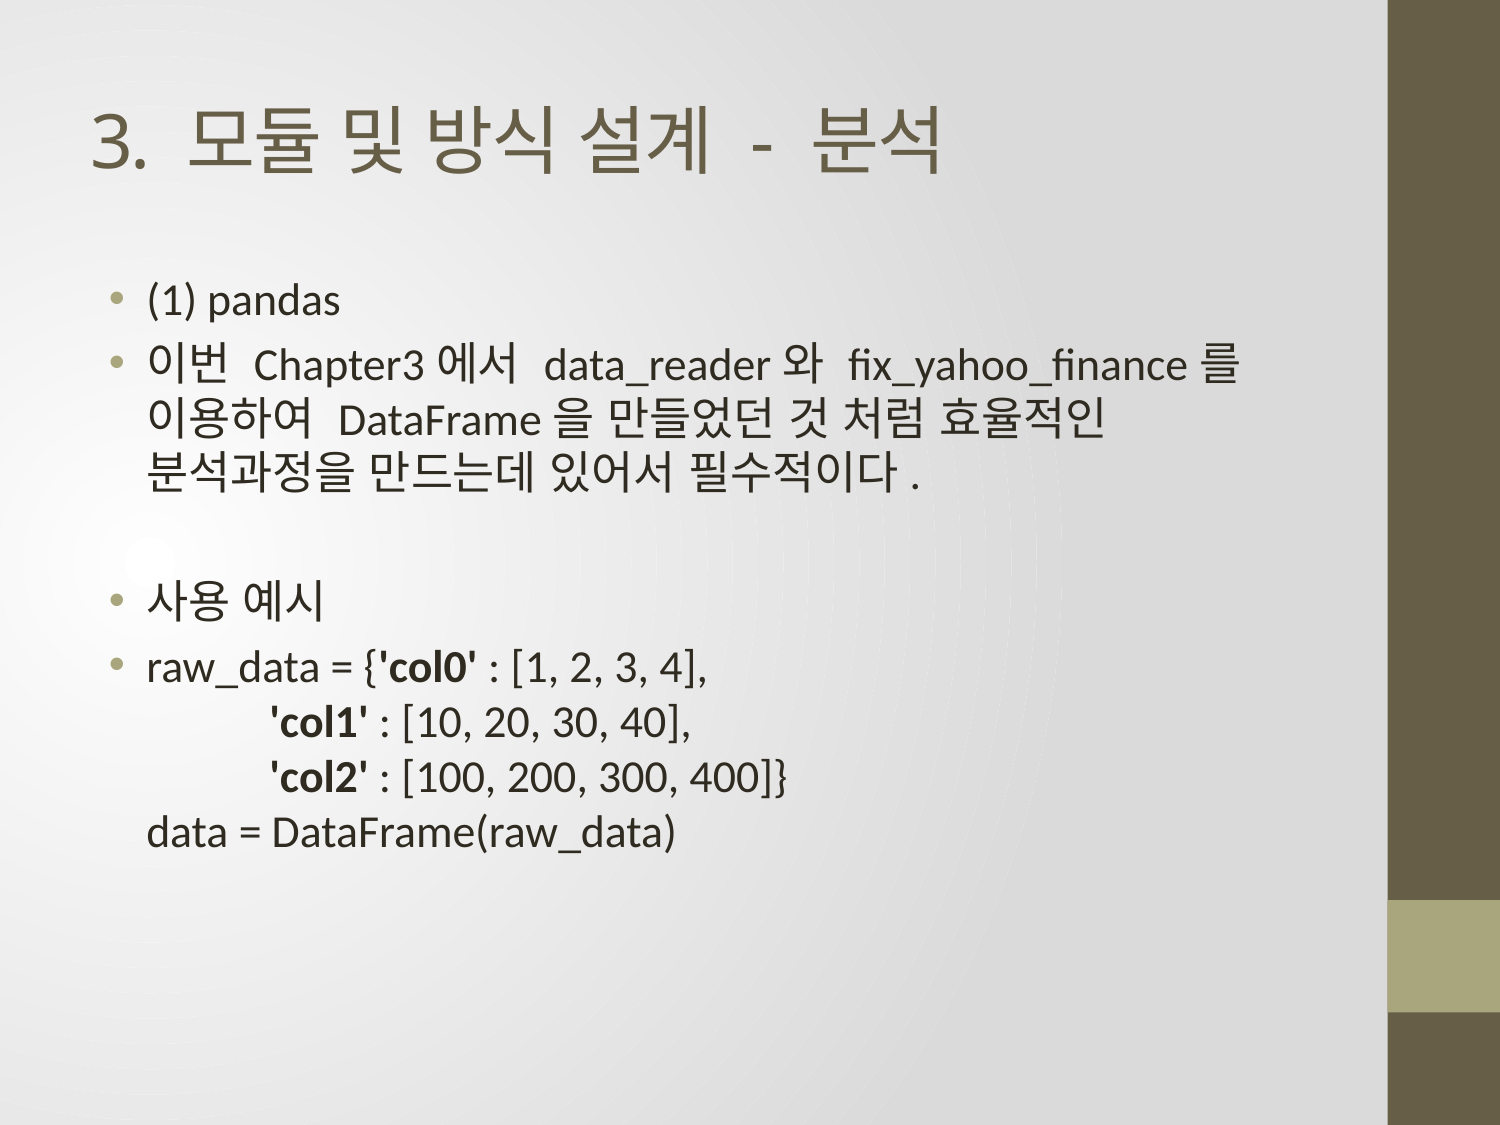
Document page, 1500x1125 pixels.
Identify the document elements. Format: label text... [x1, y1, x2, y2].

title 3. 모듈 및 방식 설계 - 분석 [75, 45, 1325, 233]
list (1) pandas 이번 Chapter3에서 data_reader와 fix_yahoo_finance를 이용하여 DataFrame을 만들었던 것 처럼 효율적인 분석과정을 만드는데 있어서 필수적이다. 사용 예시 raw_data = {'col0' : [1, 2, 3, 4], 'col1' : [10, 20, 30, 40], 'col2' : [100, 200, 300, 400]} data = DataFrame(raw_data) [75, 262, 1325, 1050]
